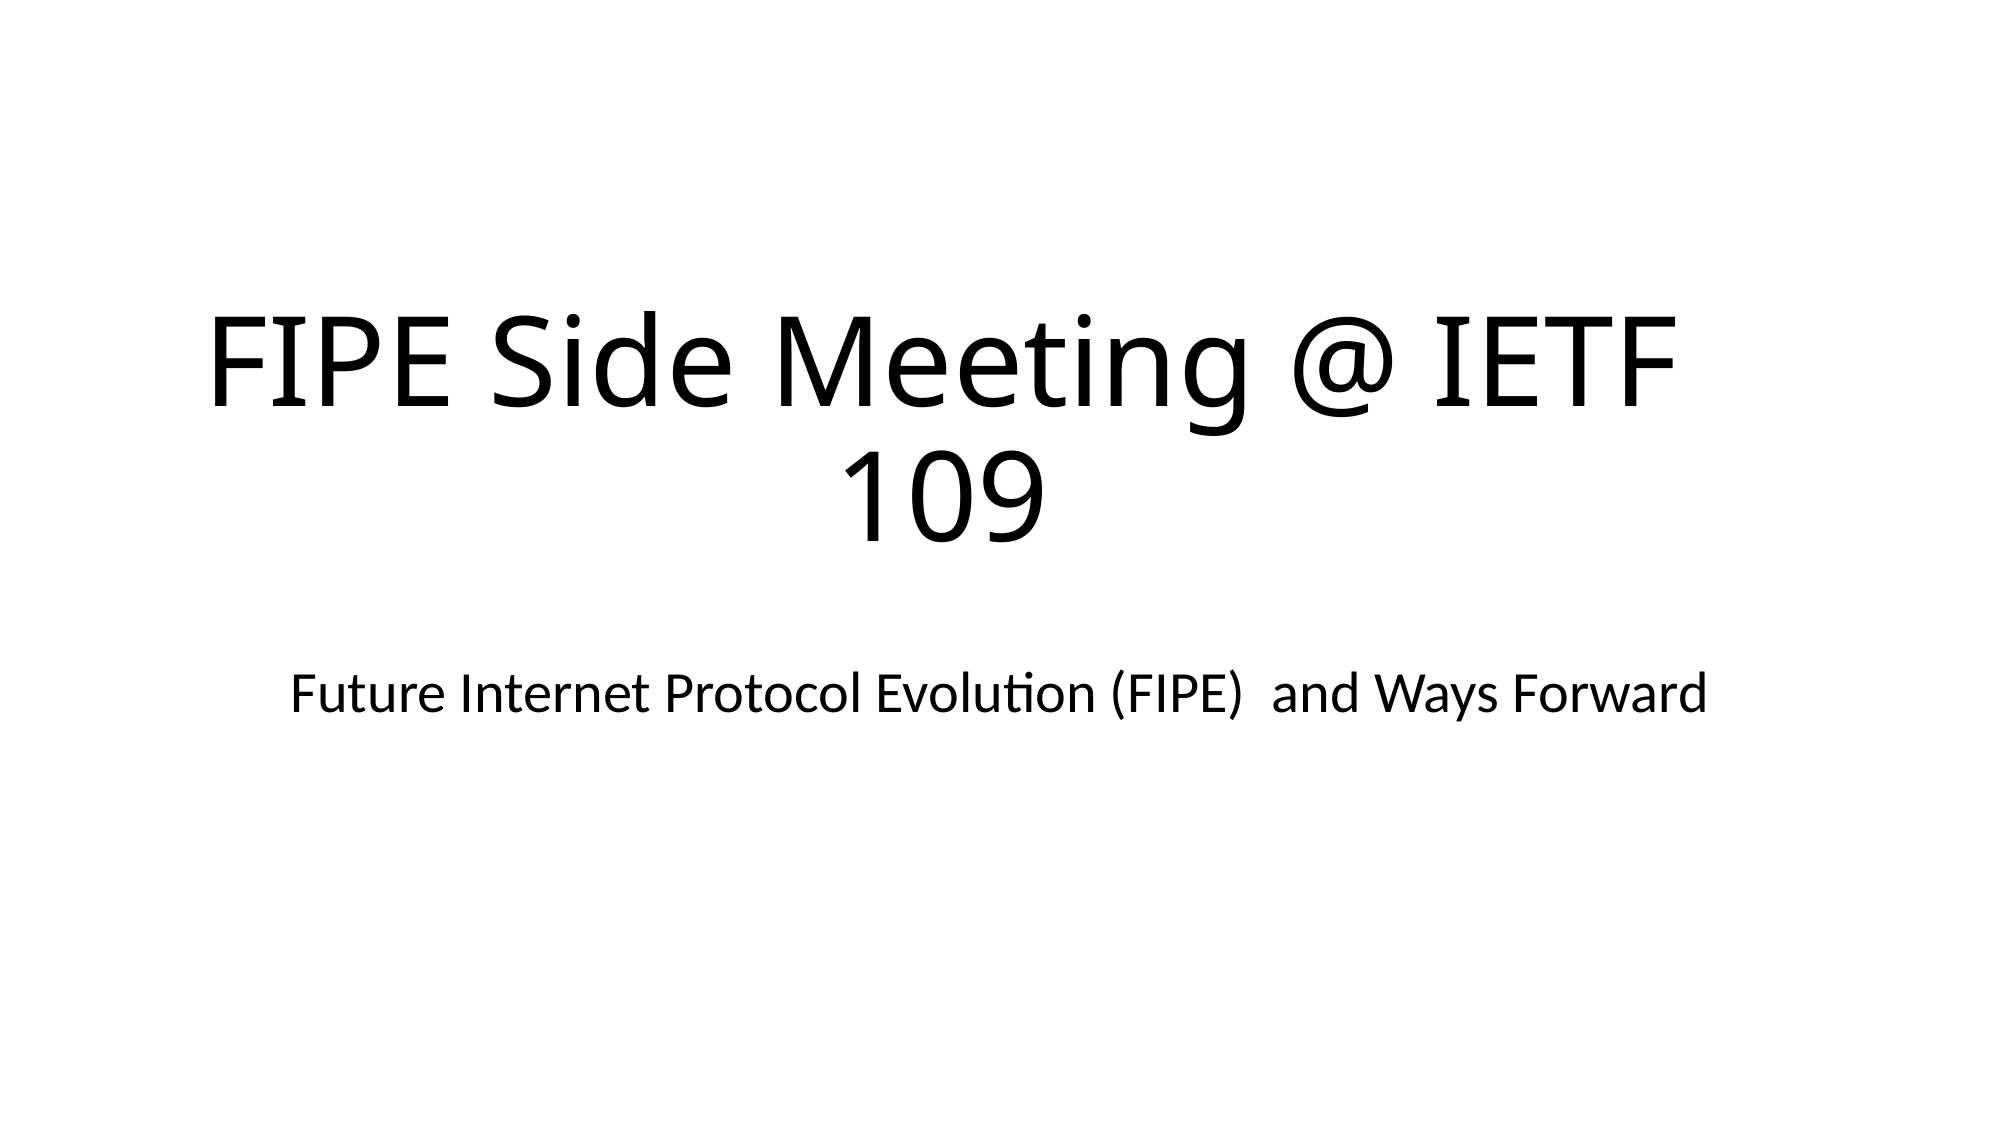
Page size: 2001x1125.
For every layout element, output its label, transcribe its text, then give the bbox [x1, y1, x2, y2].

title FIPE Side Meeting @ IETF 109 [133, 184, 1750, 576]
subtitle Future Internet Protocol Evolution (FIPE) and Ways Forward [249, 654, 1750, 837]
